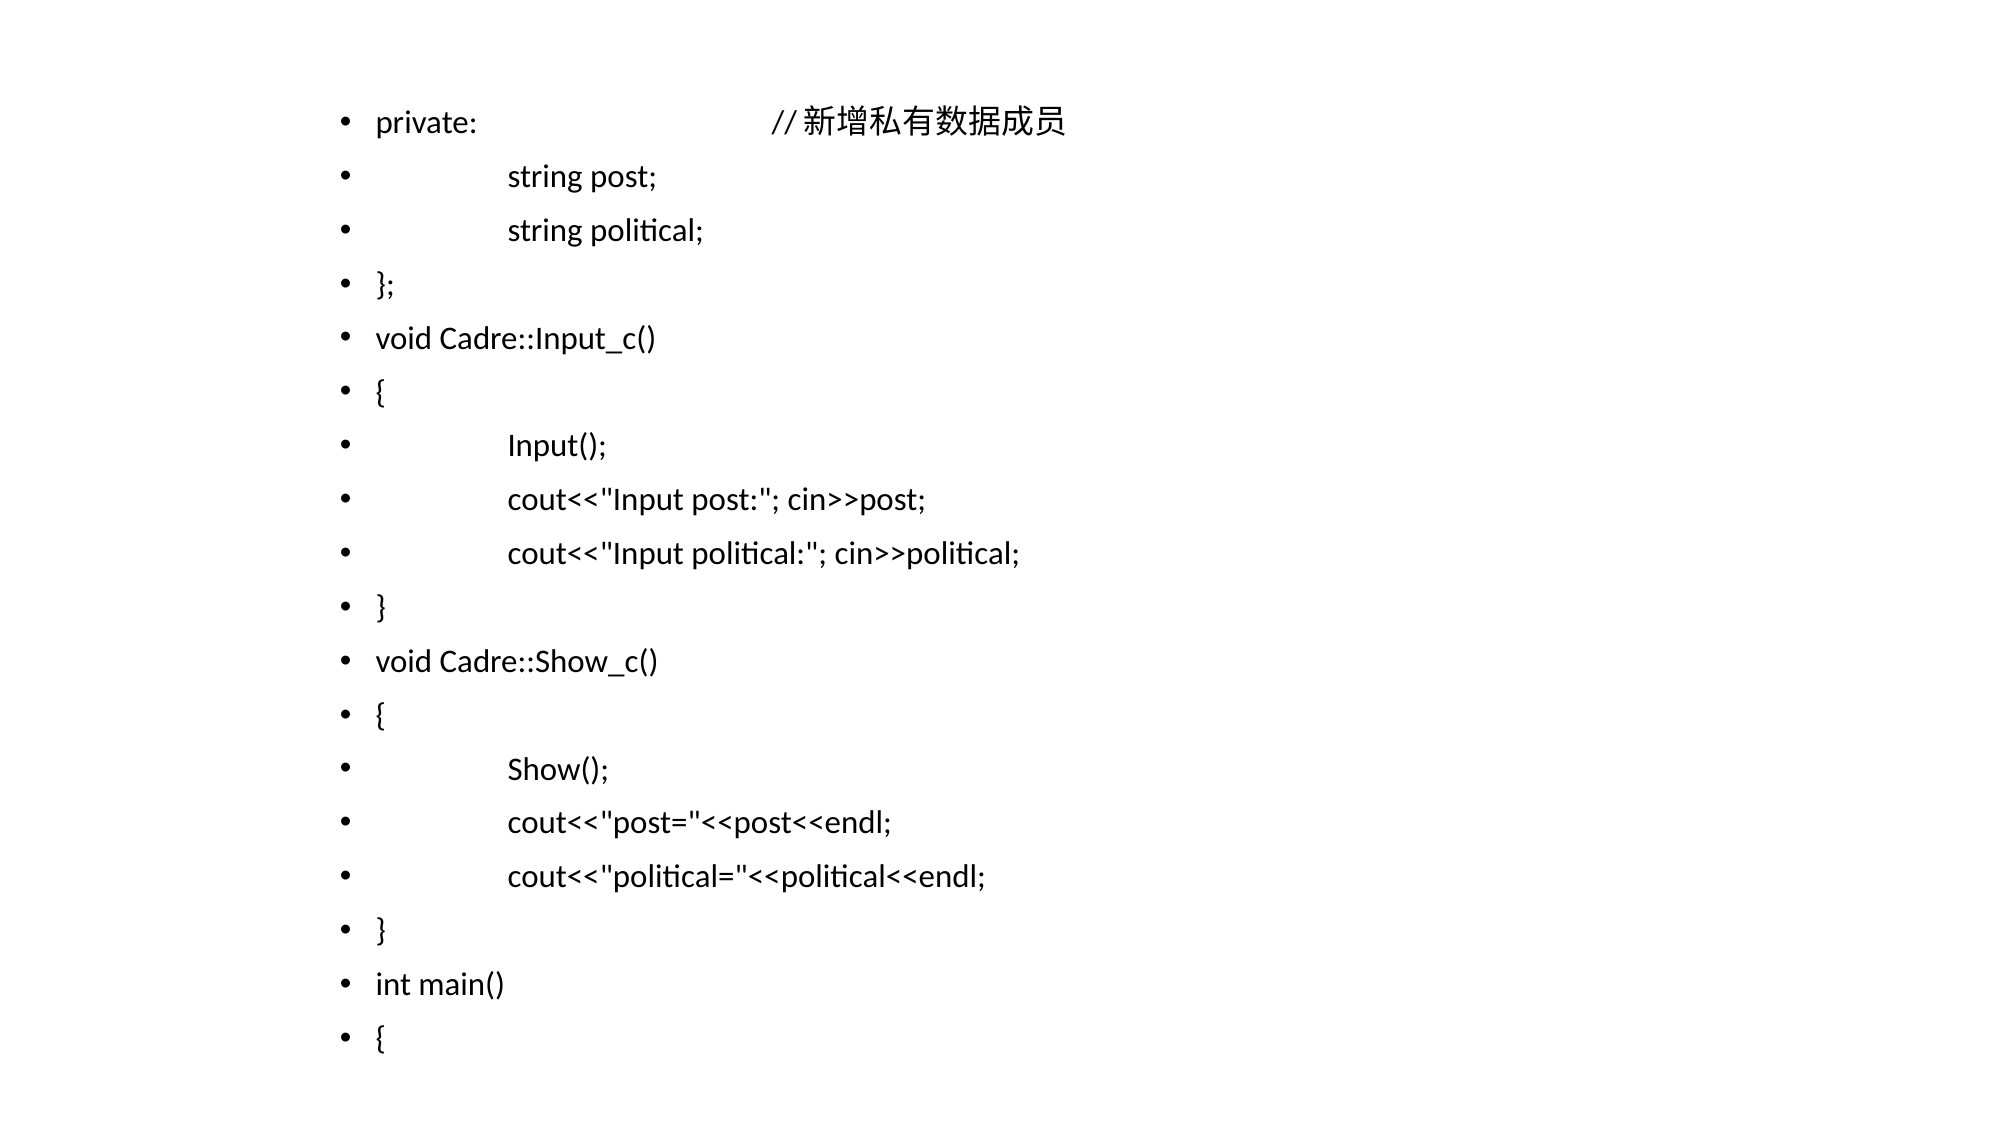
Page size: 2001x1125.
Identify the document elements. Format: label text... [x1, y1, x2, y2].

list private: //新增私有数据成员 string post; string political; }; void Cadre::Input_c() { Input(); cout<<"Input post:"; cin>>post; cout<<"Input political:"; cin>>political; } void Cadre::Show_c() { Show(); cout<<"post="<<post<<endl; cout<<"political="<<political<<endl; } int main() { [324, 97, 1675, 1070]
